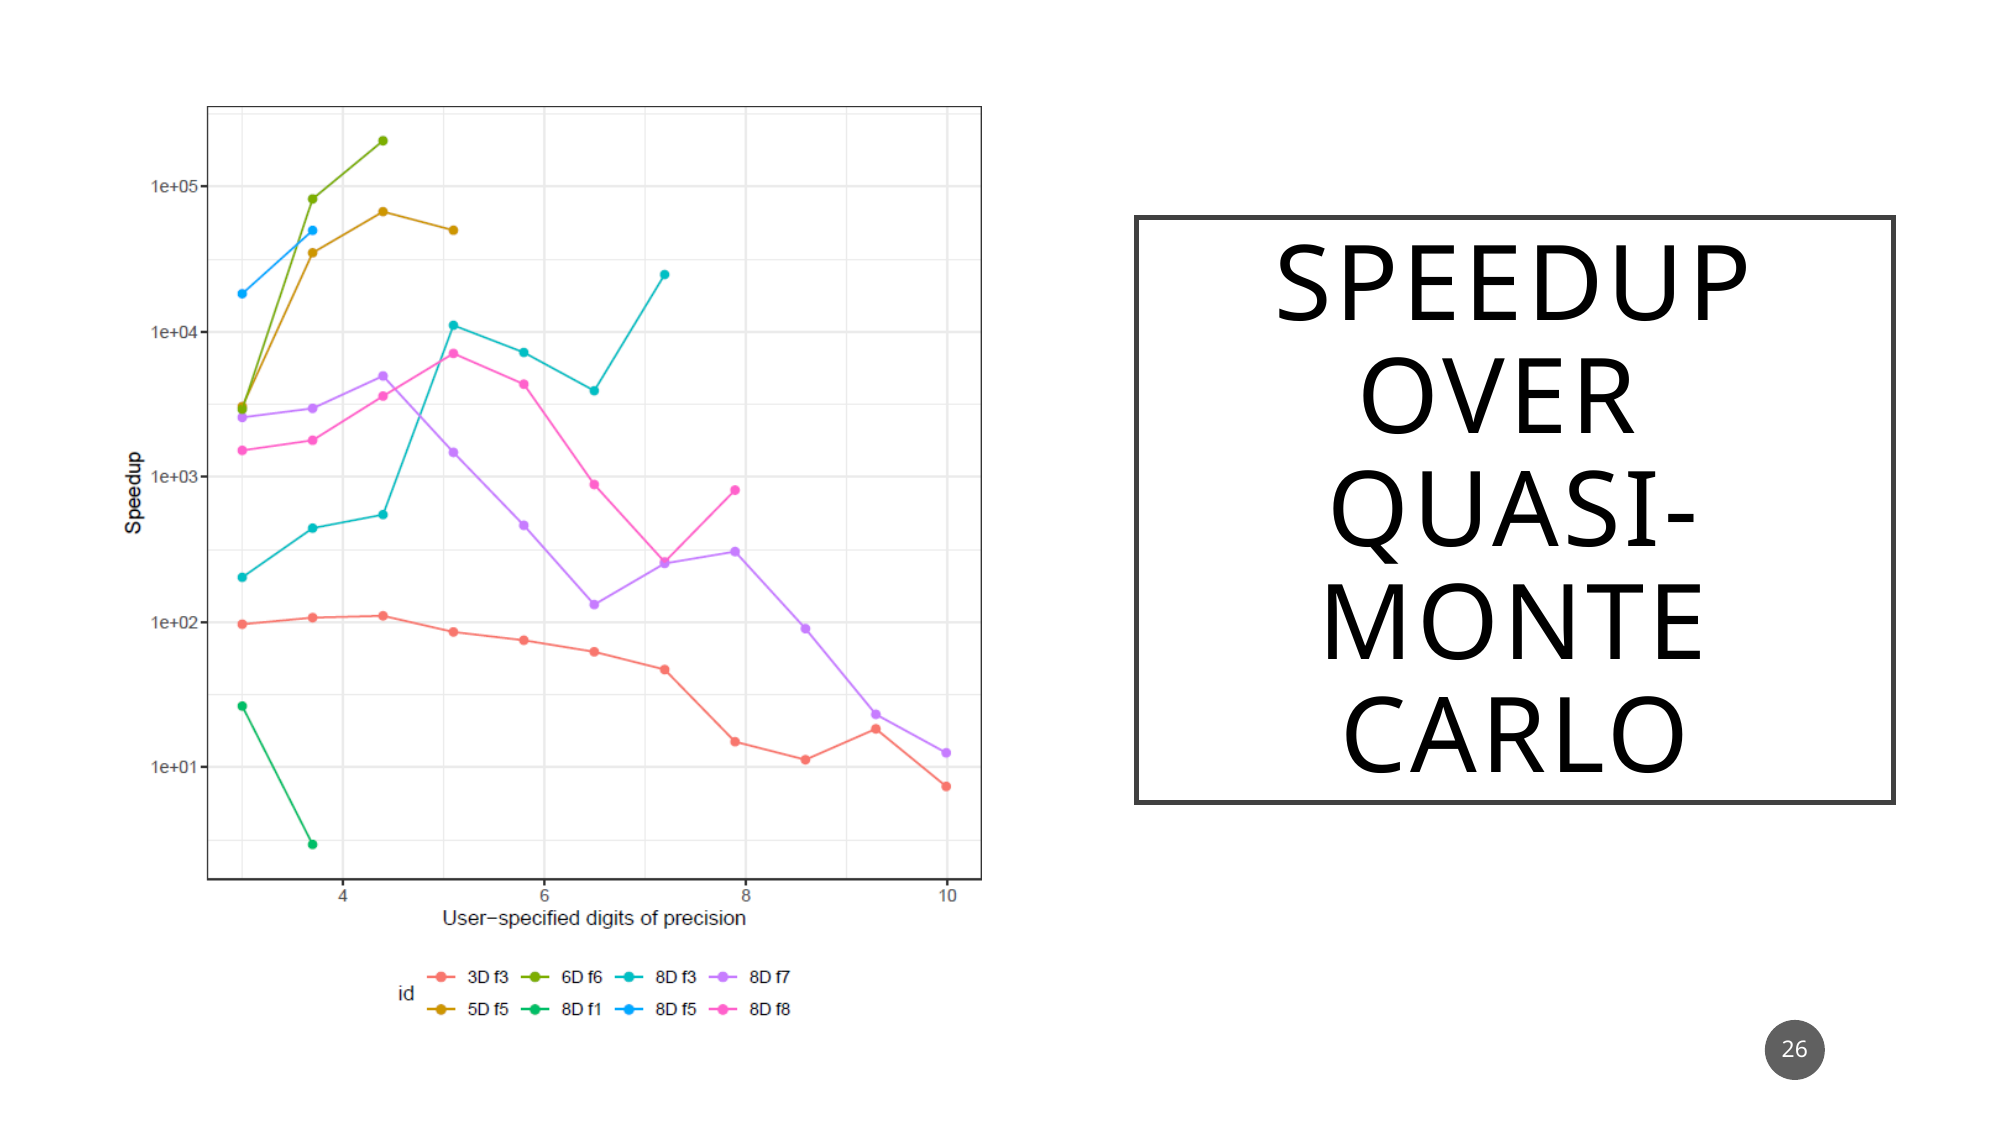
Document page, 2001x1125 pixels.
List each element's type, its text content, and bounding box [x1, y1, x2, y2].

title Speedup over Quasi-Monte Carlo [1134, 215, 1896, 805]
picture [123, 106, 982, 1019]
slide_number 26 [1764, 1019, 1825, 1080]
